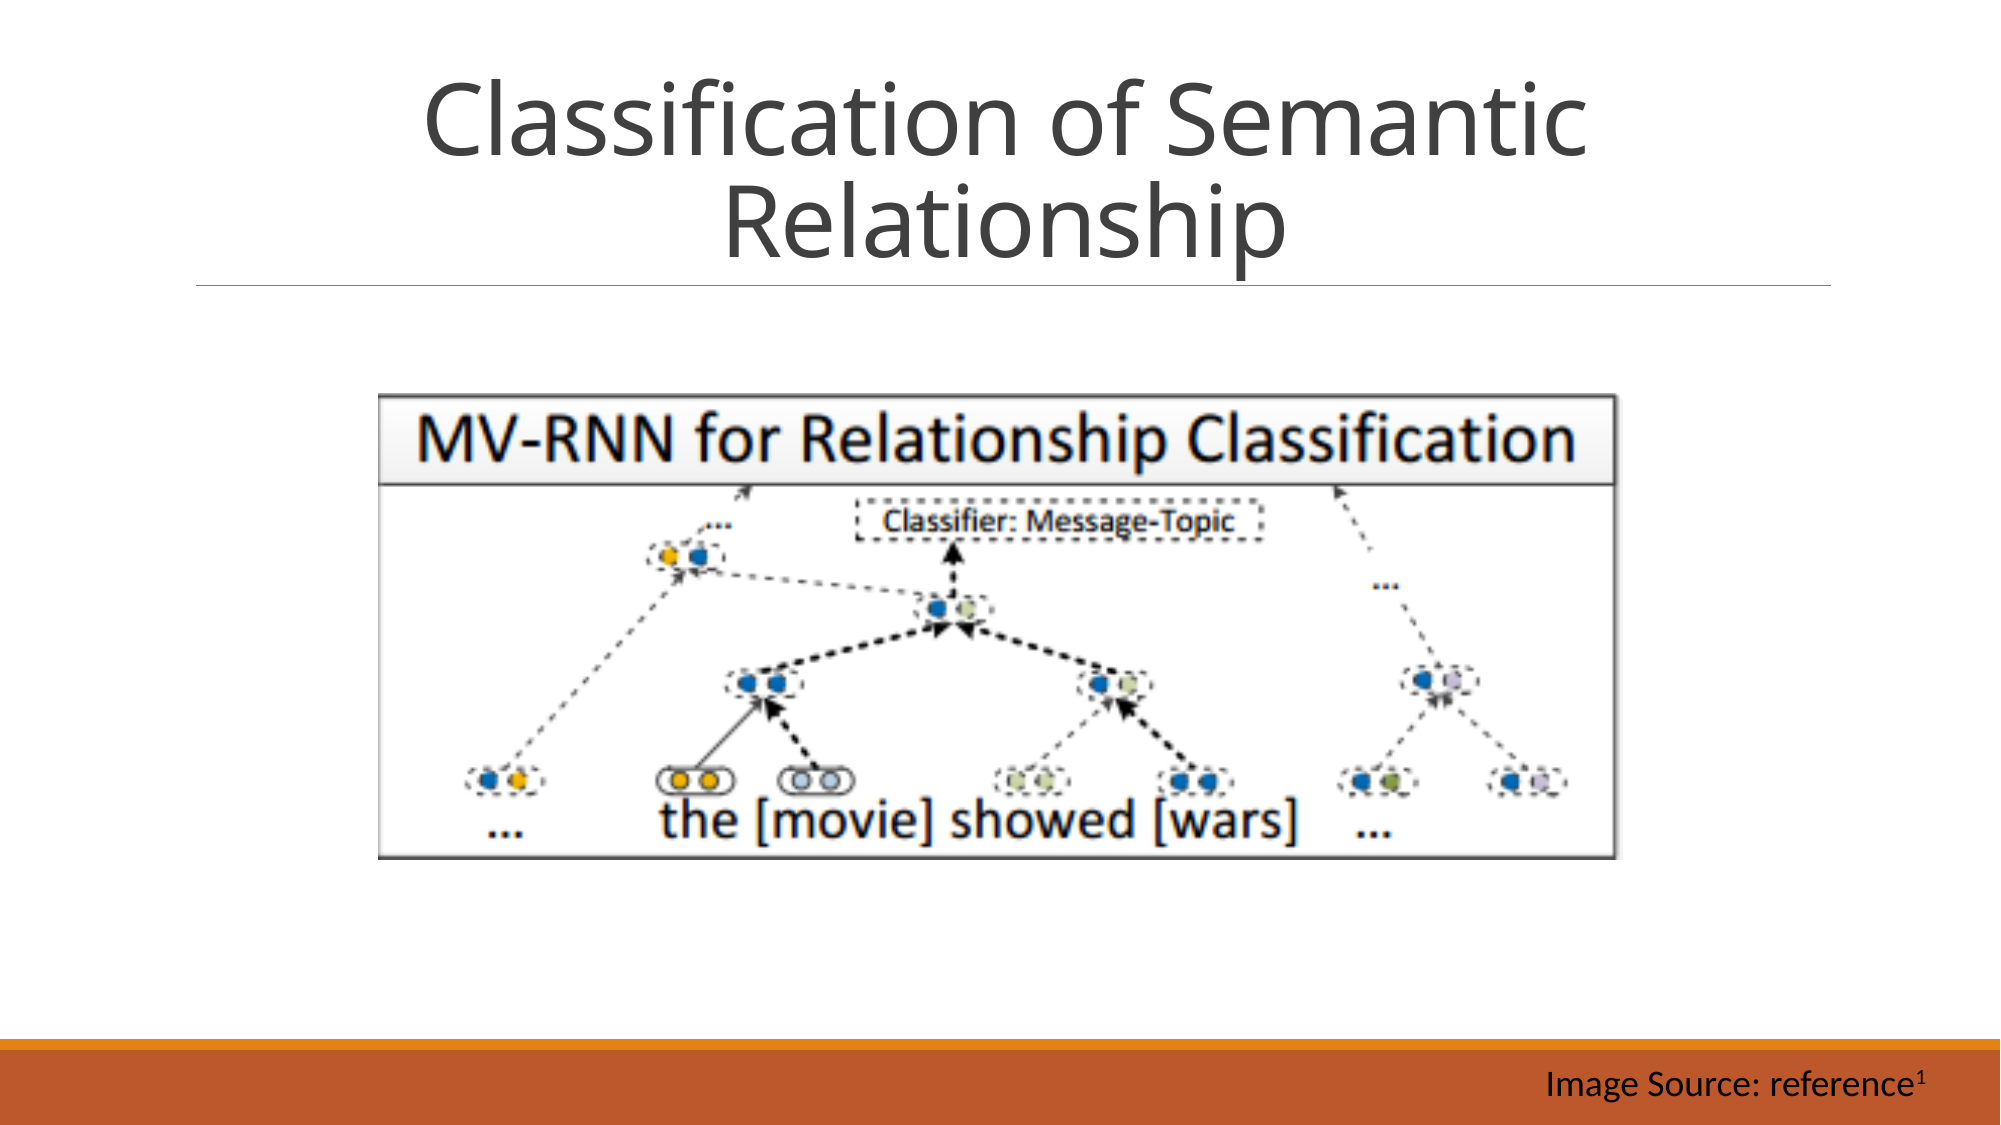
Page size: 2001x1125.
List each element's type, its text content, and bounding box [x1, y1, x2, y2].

text_box Image Source: reference1 [1530, 1051, 1942, 1111]
title Classification of Semantic Relationship [180, 47, 1830, 285]
picture [377, 393, 1623, 861]
